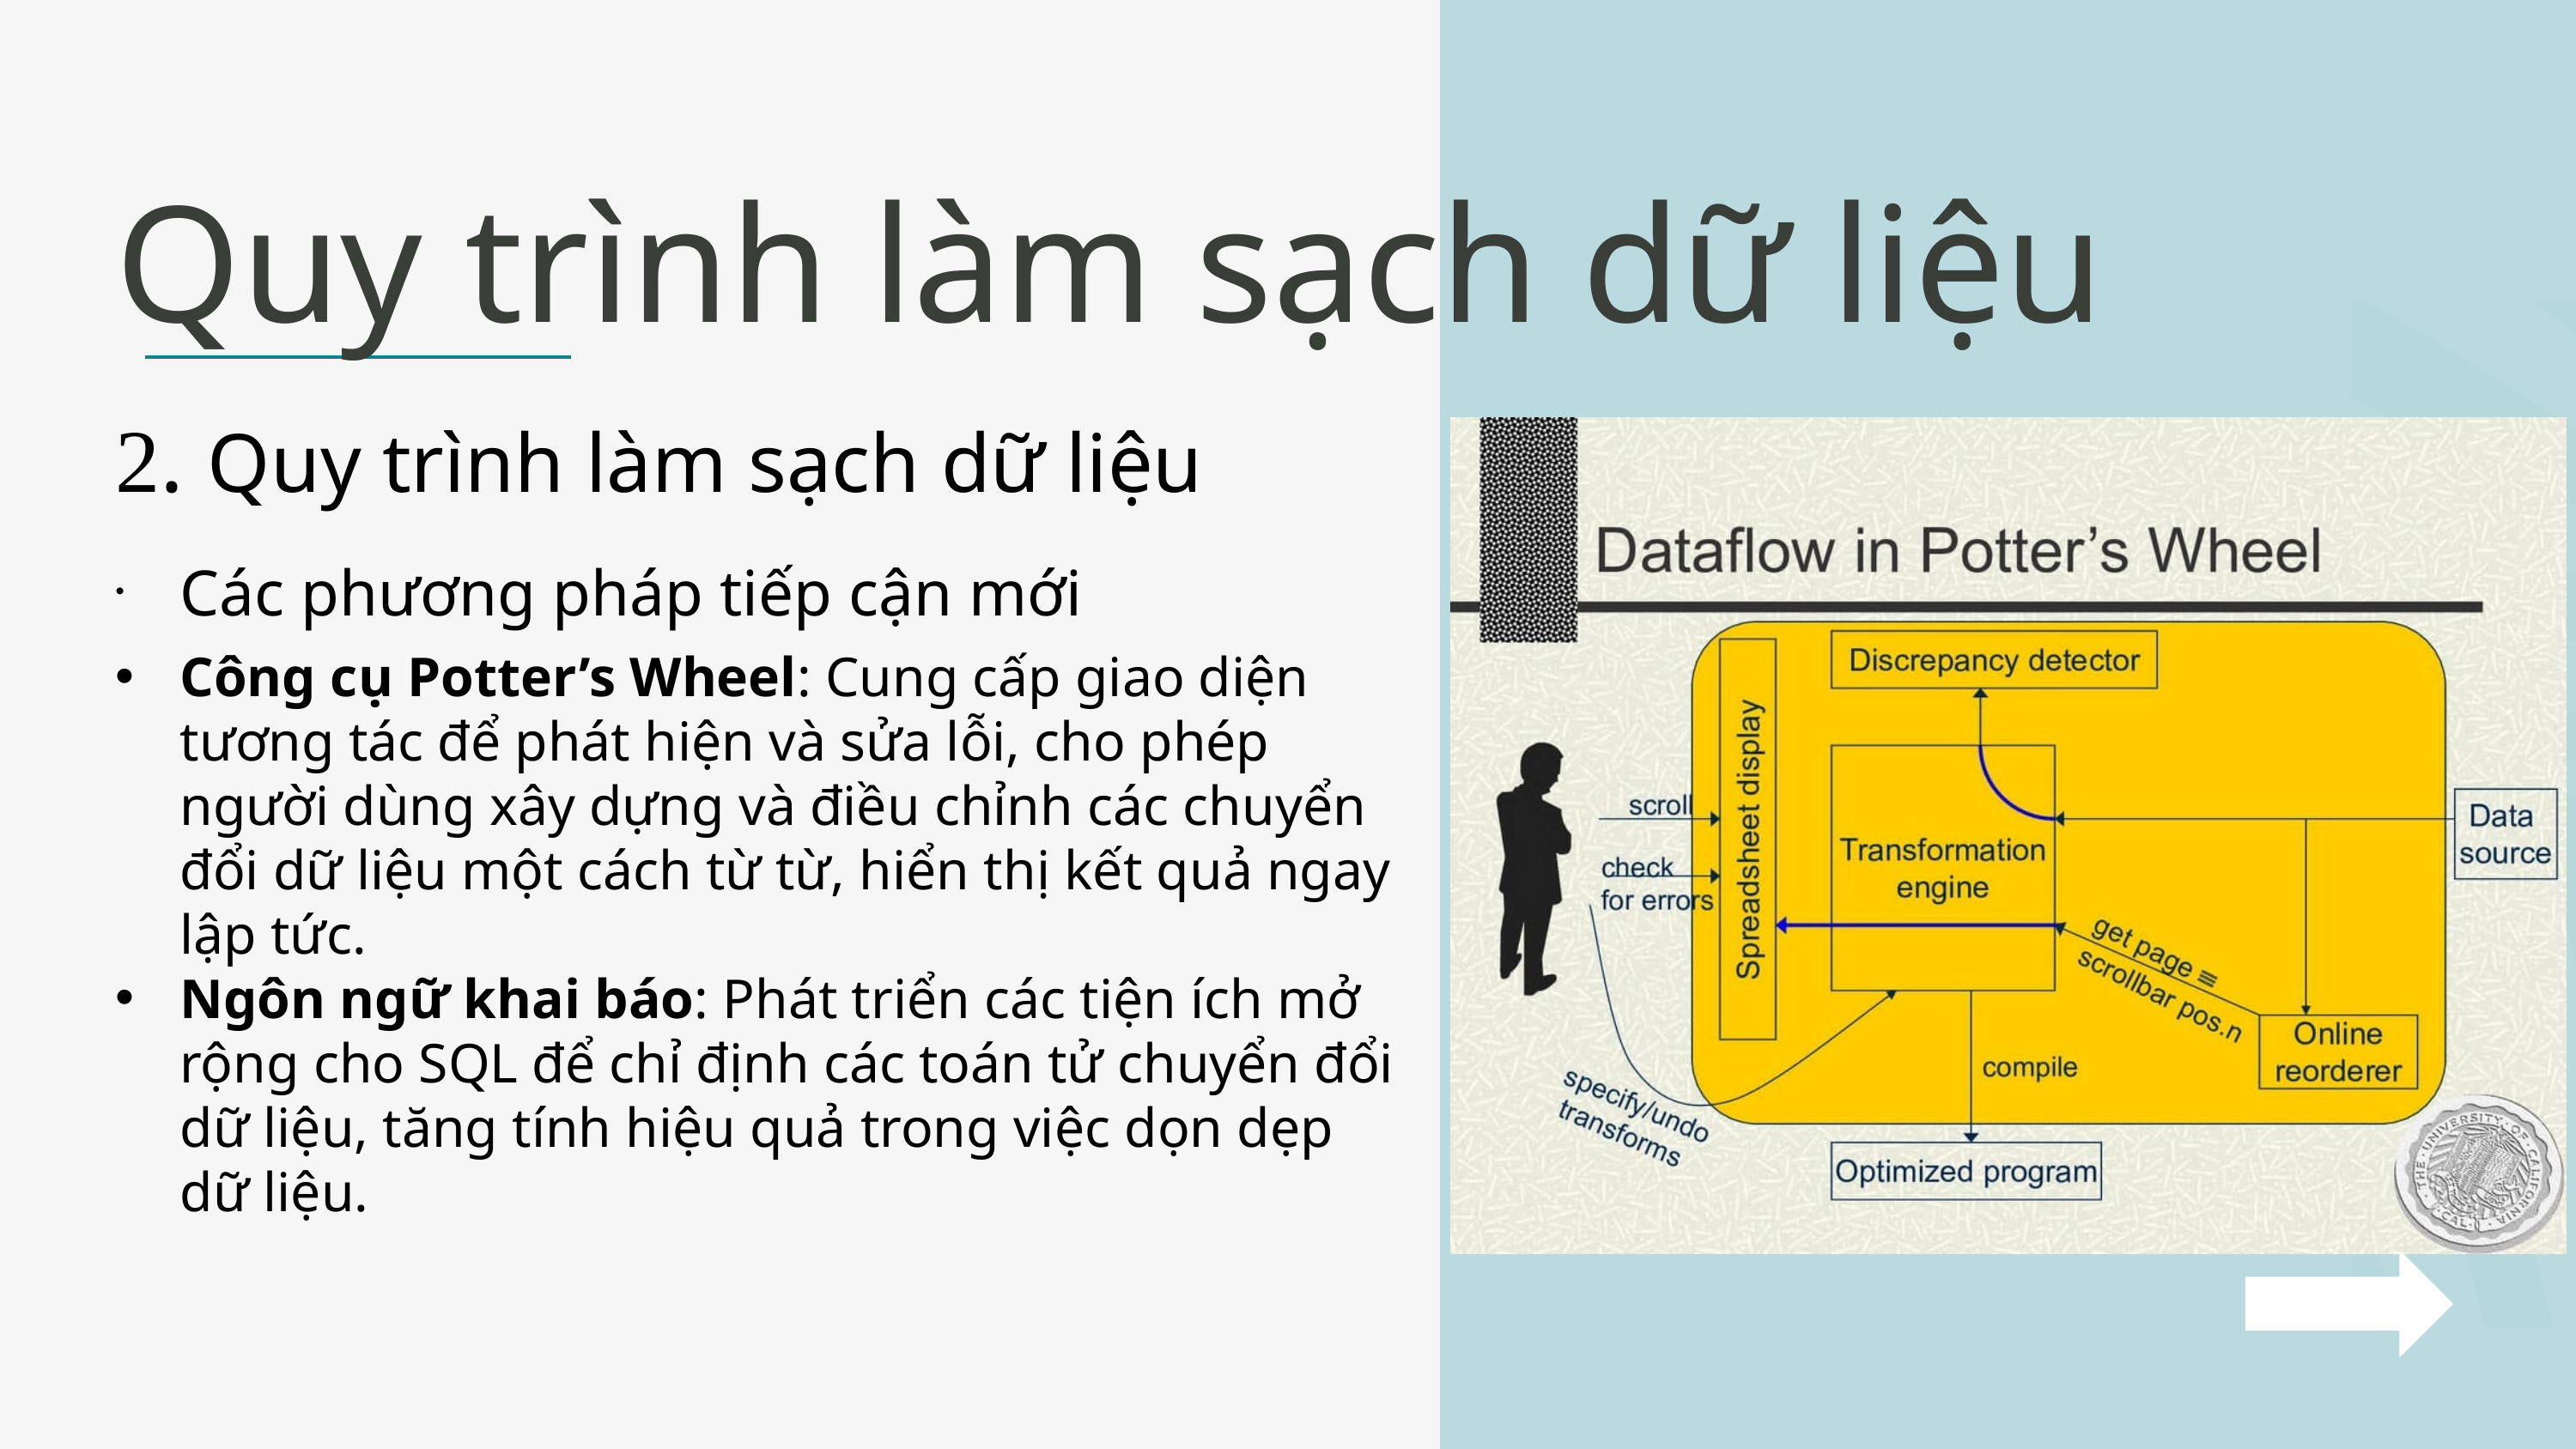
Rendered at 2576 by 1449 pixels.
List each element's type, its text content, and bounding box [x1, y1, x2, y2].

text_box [1440, 0, 2576, 1449]
text_box Các phương pháp tiếp cận mới Công cụ Potter’s Wheel: Cung cấp giao diện tương tác để phát hiện và sửa lỗi, cho phép người dùng xây dựng và điều chỉnh các chuyển đổi dữ liệu một cách từ từ, hiển thị kết quả ngay lập tức. Ngôn ngữ khai báo: Phát triển các tiện ích mở rộng cho SQL để chỉ định các toán tử chuyển đổi dữ liệu, tăng tính hiệu quả trong việc dọn dẹp dữ liệu. [115, 483, 1409, 1303]
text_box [2245, 1261, 2454, 1358]
picture [1449, 300, 2576, 1331]
text_box 2. Quy trình làm sạch dữ liệu [115, 403, 1338, 483]
text_box Quy trình làm sạch dữ liệu [115, 123, 1435, 355]
